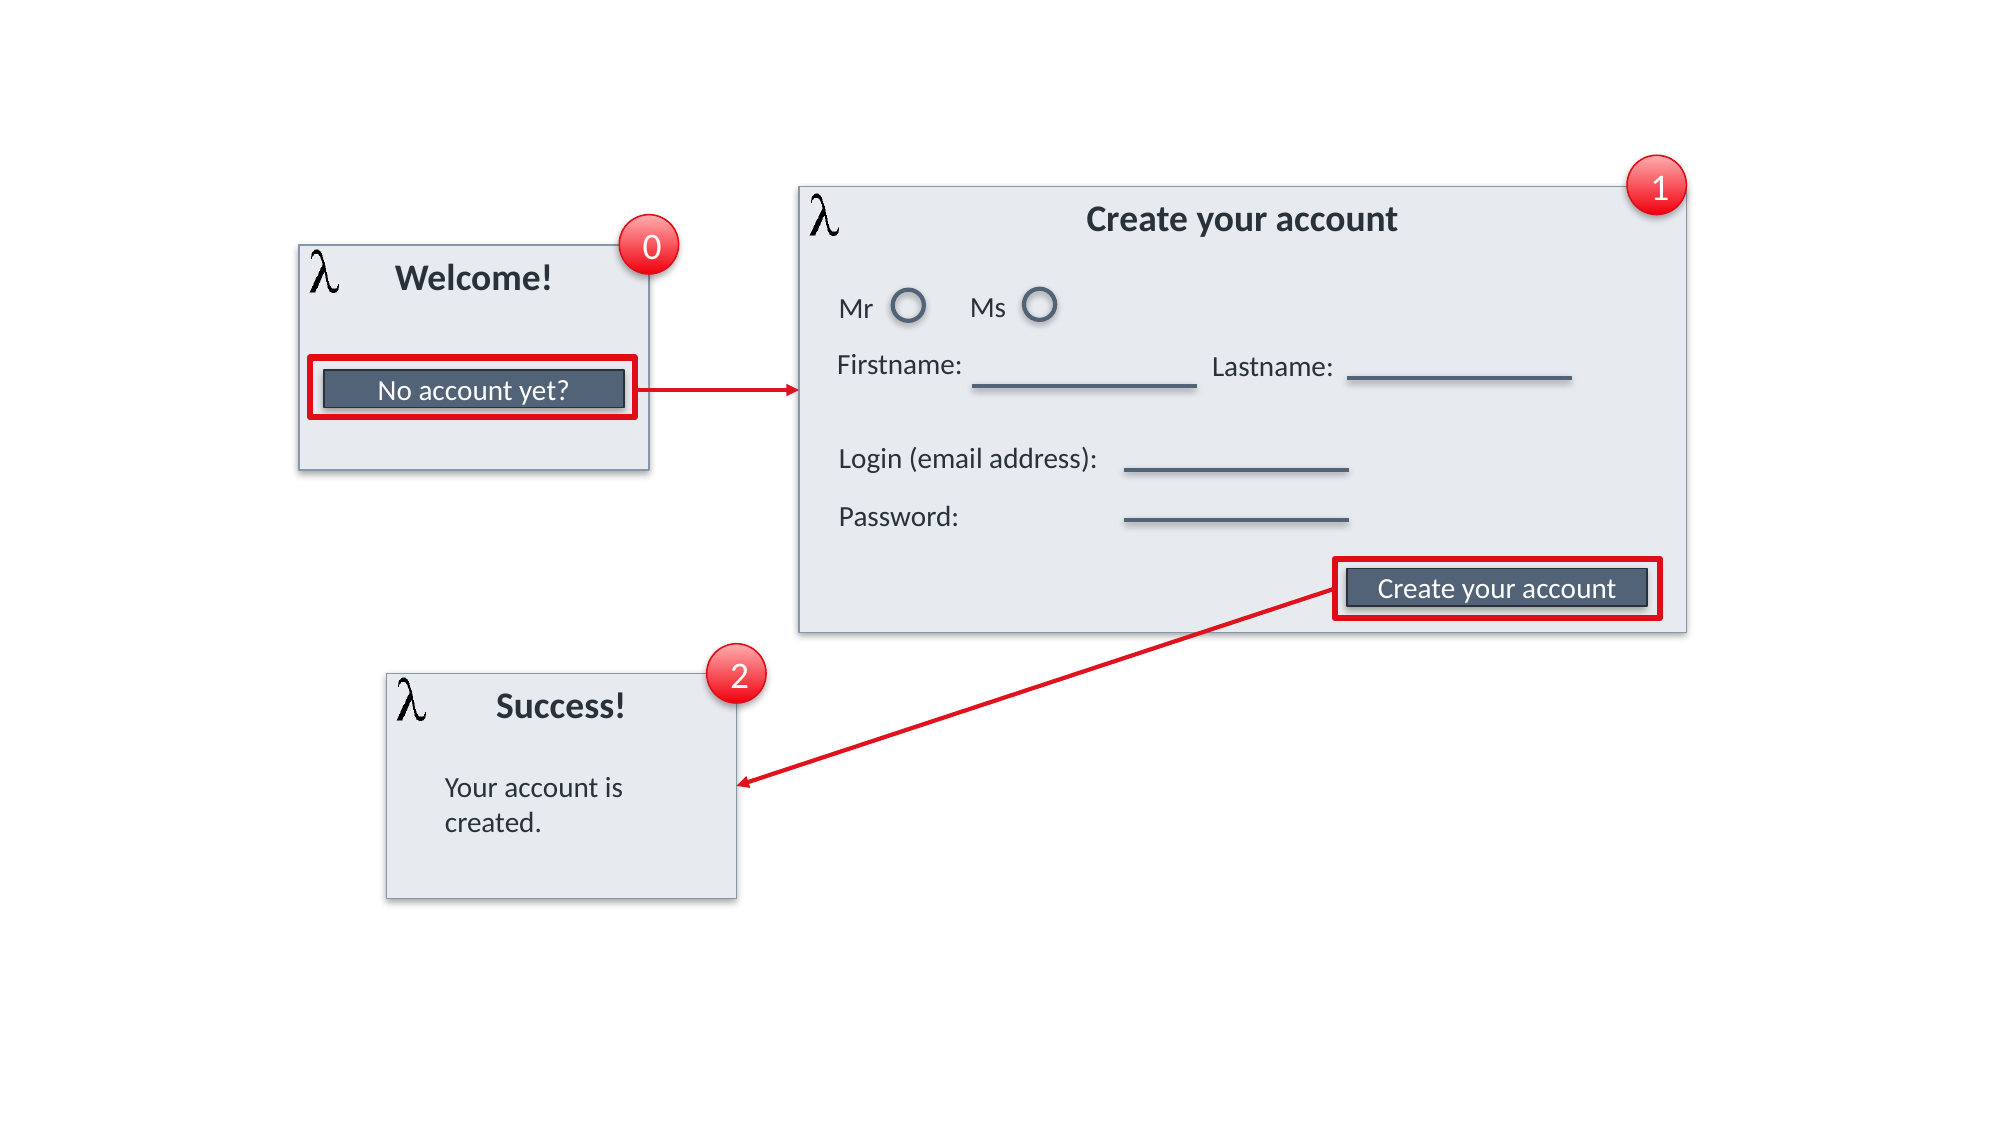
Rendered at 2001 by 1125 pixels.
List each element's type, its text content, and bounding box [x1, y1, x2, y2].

text_box Welcome! [298, 245, 649, 470]
text_box Firstname: [822, 338, 1010, 388]
text_box Your account is created. [430, 760, 693, 846]
picture [387, 675, 435, 723]
text_box 0 [619, 214, 679, 275]
text_box [309, 357, 635, 417]
picture [300, 247, 348, 295]
text_box Create your account [798, 186, 1687, 633]
text_box Success! [386, 673, 737, 899]
text_box [892, 289, 924, 321]
text_box Mr [823, 281, 962, 332]
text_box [736, 588, 1335, 786]
text_box 1 [1627, 155, 1687, 215]
text_box Login (email address): [824, 432, 1124, 483]
text_box [1334, 558, 1660, 619]
text_box [1023, 288, 1056, 320]
text_box Password: [824, 489, 987, 540]
picture [800, 191, 848, 239]
text_box Lastname: [1197, 339, 1398, 390]
text_box Ms [955, 280, 1093, 331]
text_box 2 [706, 643, 736, 704]
